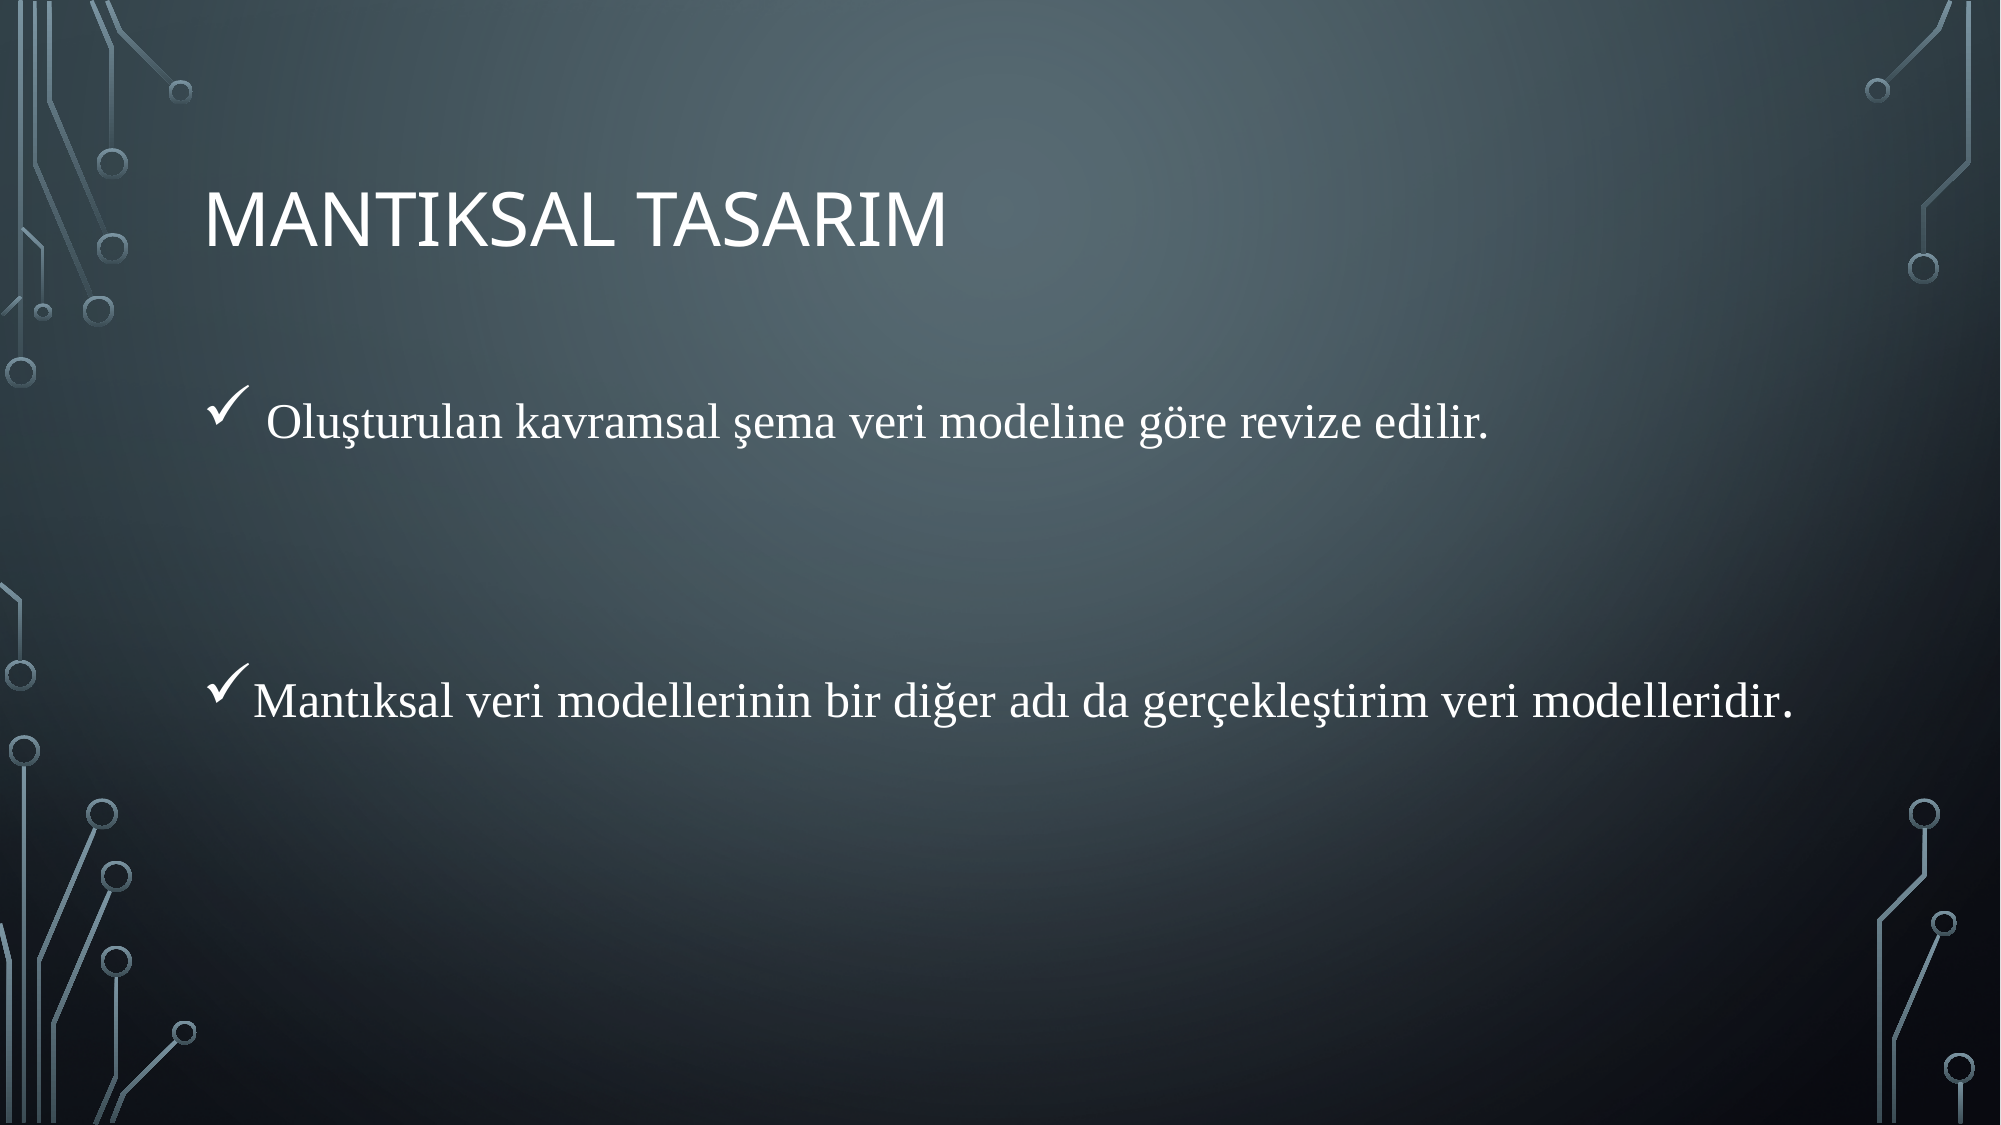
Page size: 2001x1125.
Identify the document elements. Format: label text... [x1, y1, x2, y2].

list Oluşturulan kavramsal şema veri modeline göre revize edilir. Mantıksal veri modellerinin bir diğer adı da gerçekleştirim veri modelleridir. [187, 369, 1813, 950]
title MANTIKSAL TASARIM [187, 101, 1813, 344]
